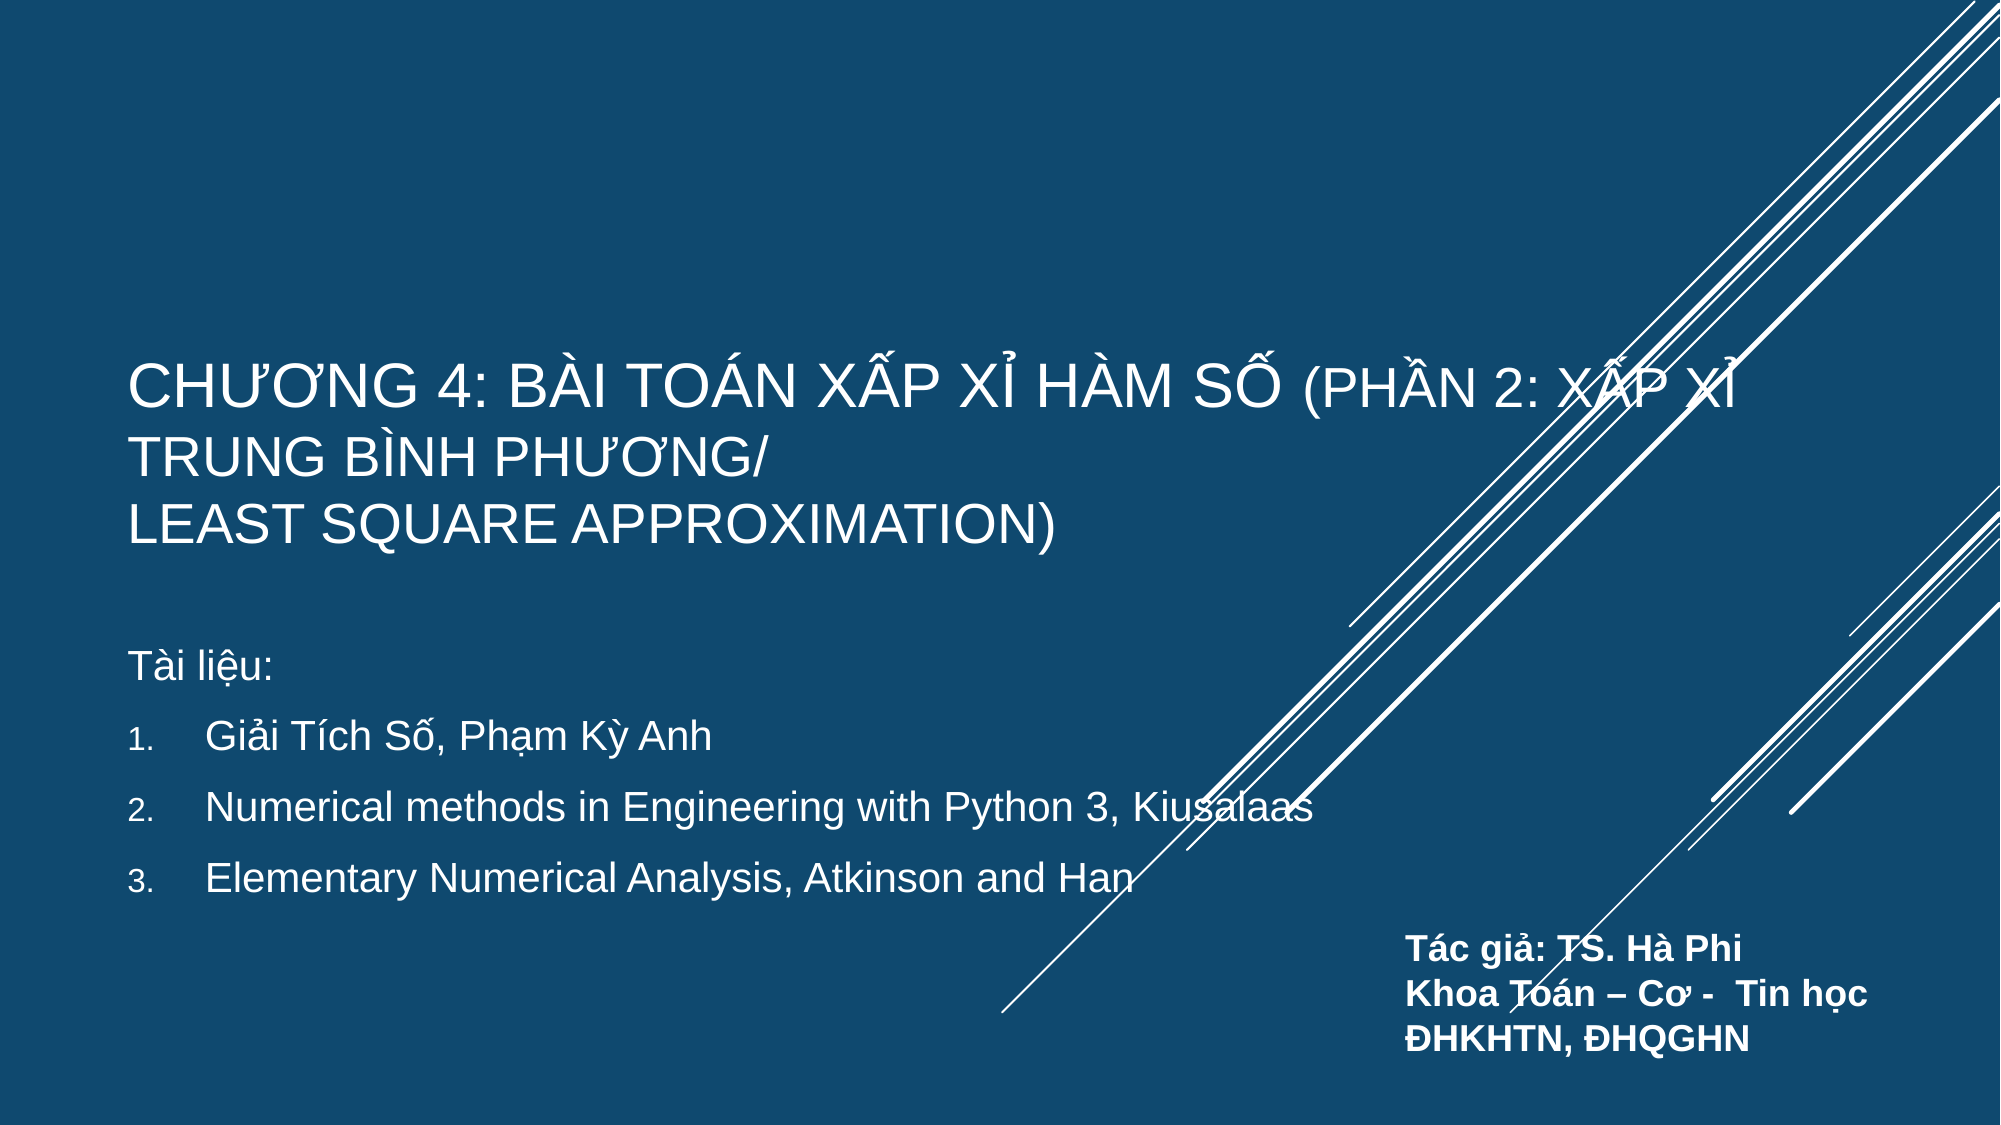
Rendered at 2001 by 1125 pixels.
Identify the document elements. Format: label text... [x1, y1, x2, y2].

text_box Tác giả: TS. Hà Phi Khoa Toán – Cơ - Tin học ĐHKHTN, ĐHQGHN [1390, 916, 2000, 1067]
subtitle Tài liệu: Giải Tích Số, Phạm Kỳ Anh Numerical methods in Engineering with Python 3, Kiusalaas Elementary Numerical Analysis, Atkinson and Han [112, 630, 1364, 950]
title Chương 4: Bài toán xấp xỉ hàm số (Phần 2: xấp xỉ trung bình phương/ least square approximation) [112, 333, 1939, 563]
